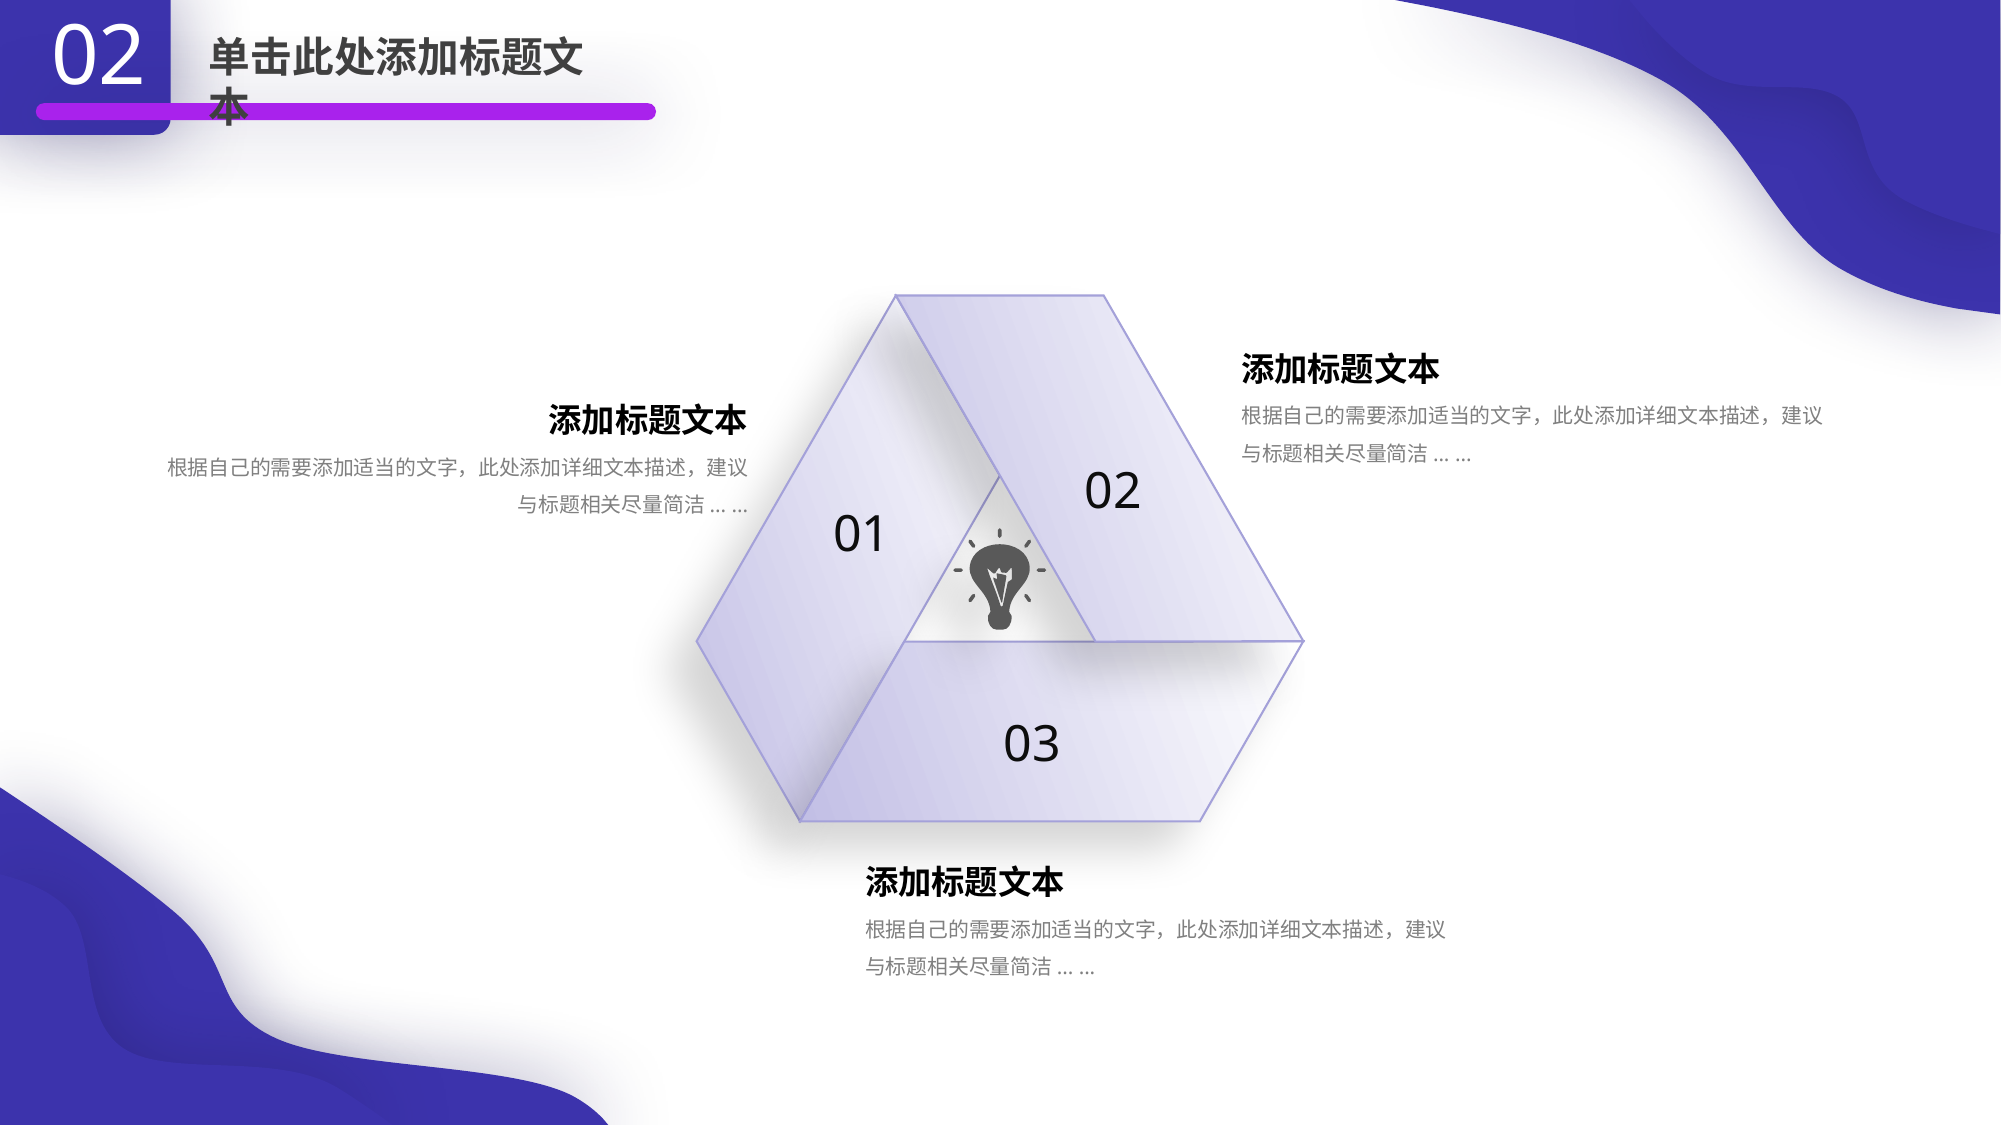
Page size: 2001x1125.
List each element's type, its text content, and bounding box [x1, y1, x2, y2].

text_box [696, 295, 1304, 822]
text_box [132, 392, 763, 523]
text_box 02 [36, 0, 162, 109]
text_box 单击此处添加标题文本 [194, 23, 637, 139]
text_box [850, 854, 1481, 984]
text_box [1226, 340, 1858, 471]
